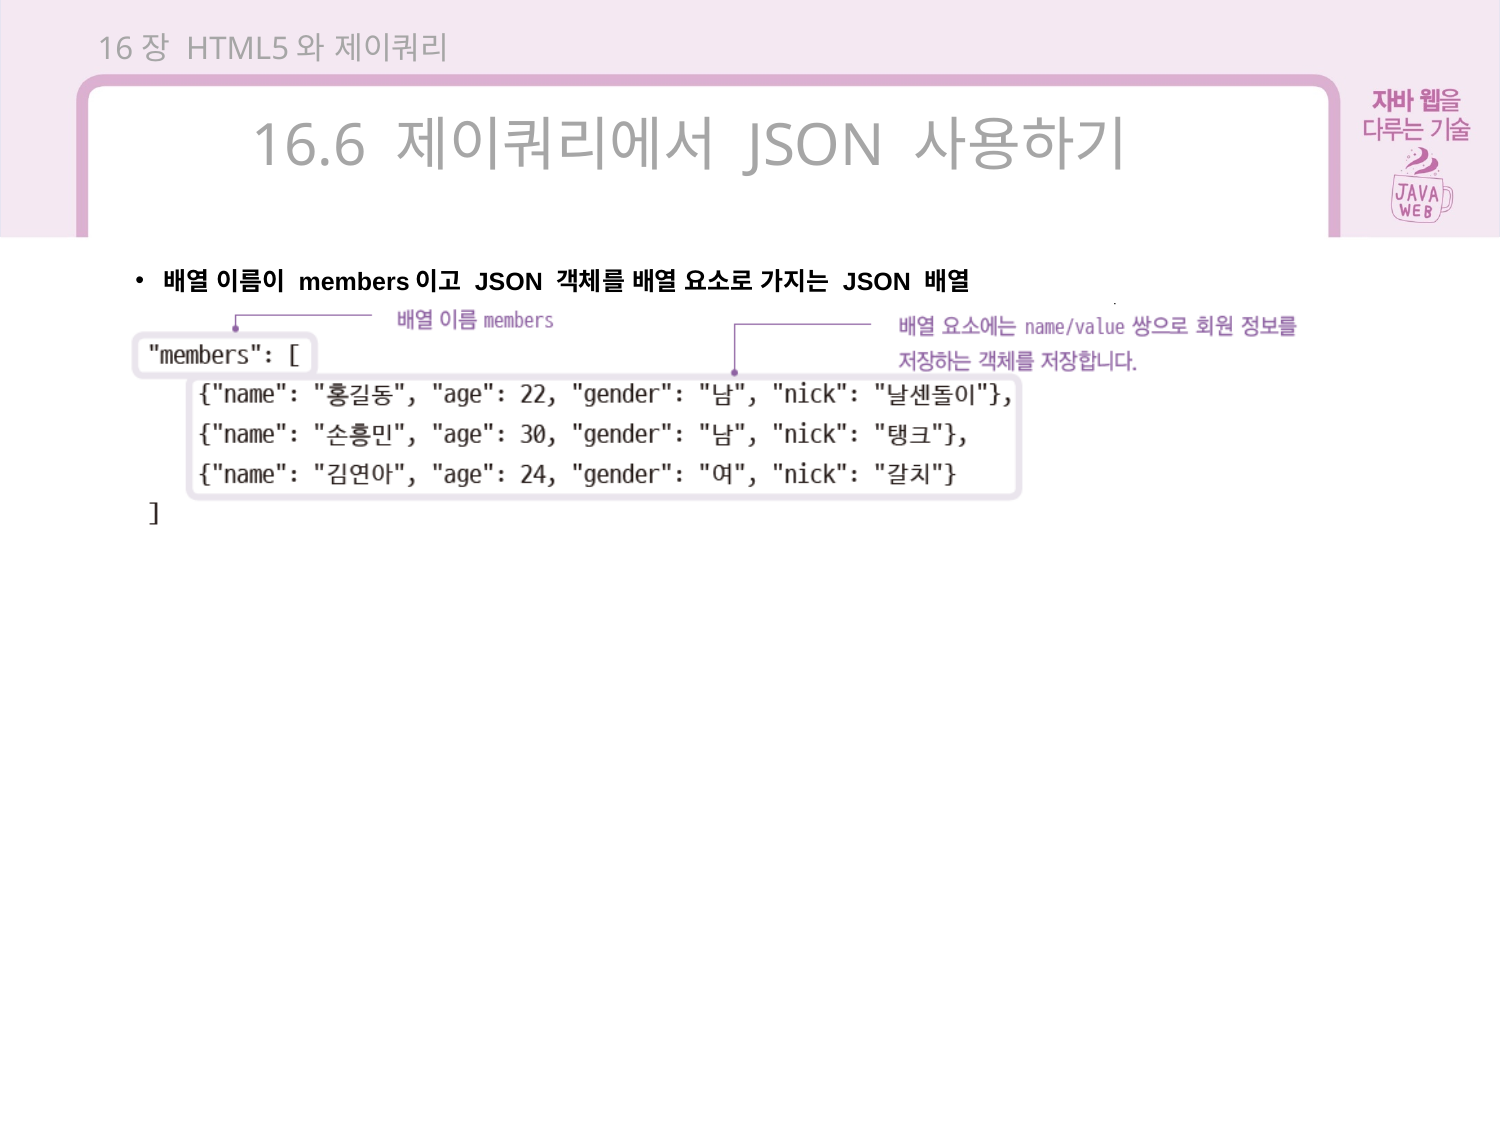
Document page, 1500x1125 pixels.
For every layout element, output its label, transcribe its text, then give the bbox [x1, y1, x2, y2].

text_box 16.6 제이쿼리에서 JSON 사용하기 [164, 99, 1215, 185]
text_box 배열 이름이 members이고 JSON 객체를 배열 요소로 가지는 JSON 배열 [120, 257, 1284, 302]
text_box 16장 HTML5와 제이쿼리 [82, 0, 1133, 74]
picture [0, 0, 1500, 1125]
